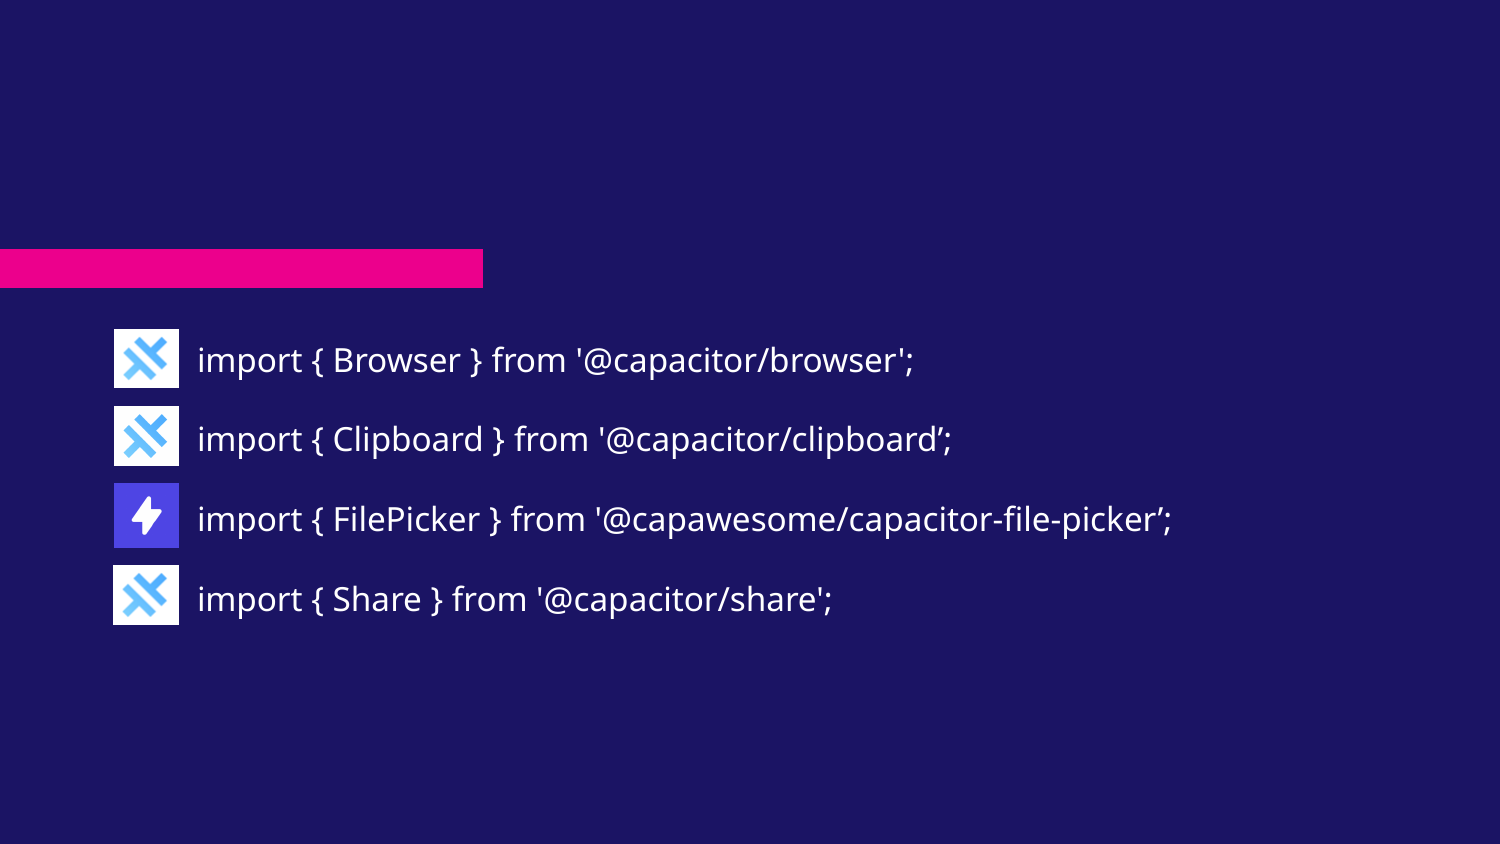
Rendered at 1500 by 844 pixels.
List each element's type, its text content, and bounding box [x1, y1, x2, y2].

picture [114, 329, 179, 388]
picture [114, 406, 179, 466]
picture [114, 483, 179, 548]
list import { Browser } from '@capacitor/browser'; import { Clipboard } from '@capacitor/clipboard’; import { FilePicker } from '@capawesome/capacitor-file-picker’; import { Share } from '@capacitor/share'; [99, 323, 1337, 674]
picture [113, 565, 179, 626]
